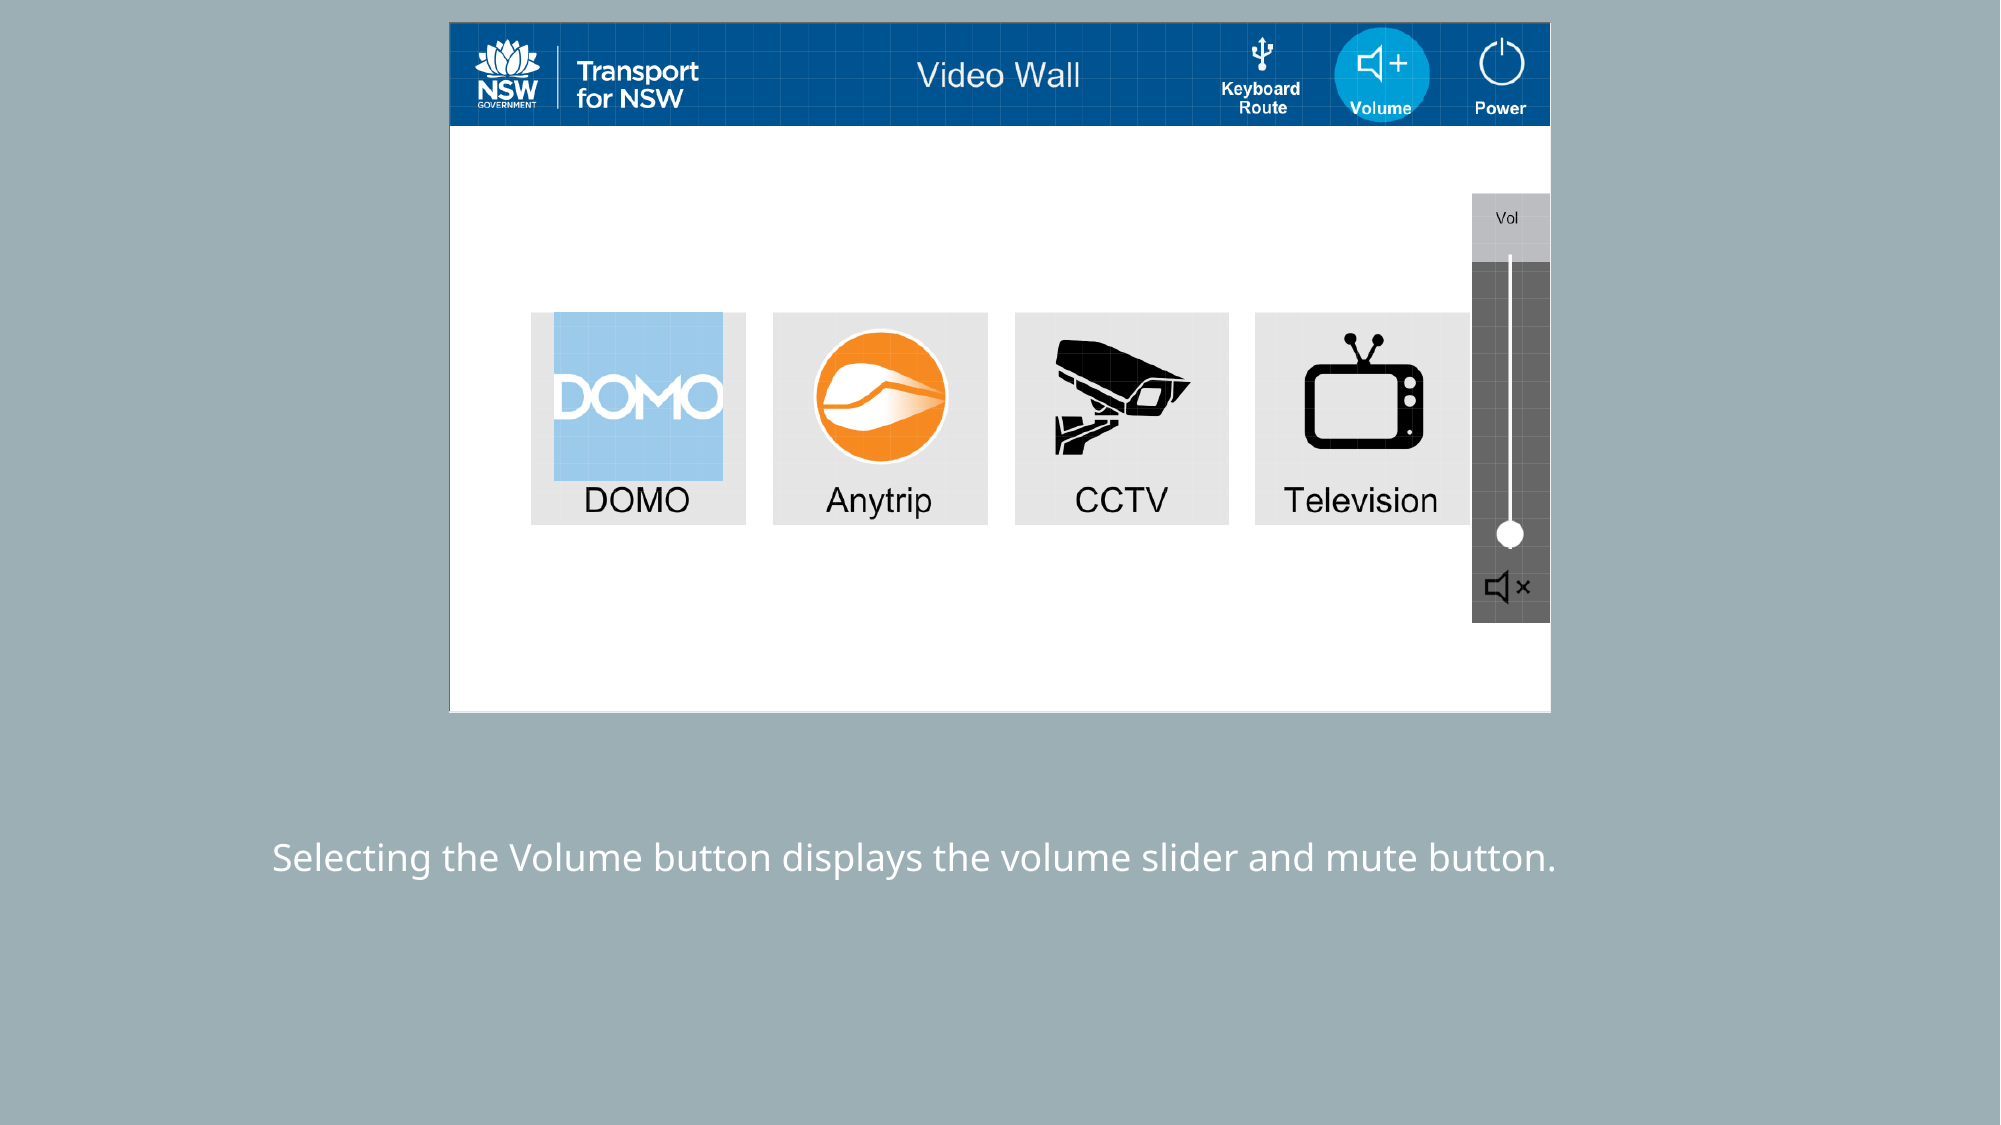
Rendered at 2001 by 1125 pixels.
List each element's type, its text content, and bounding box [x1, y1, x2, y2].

text_box Selecting the Volume button displays the volume slider and mute button. [257, 827, 1831, 887]
picture [449, 22, 1551, 713]
